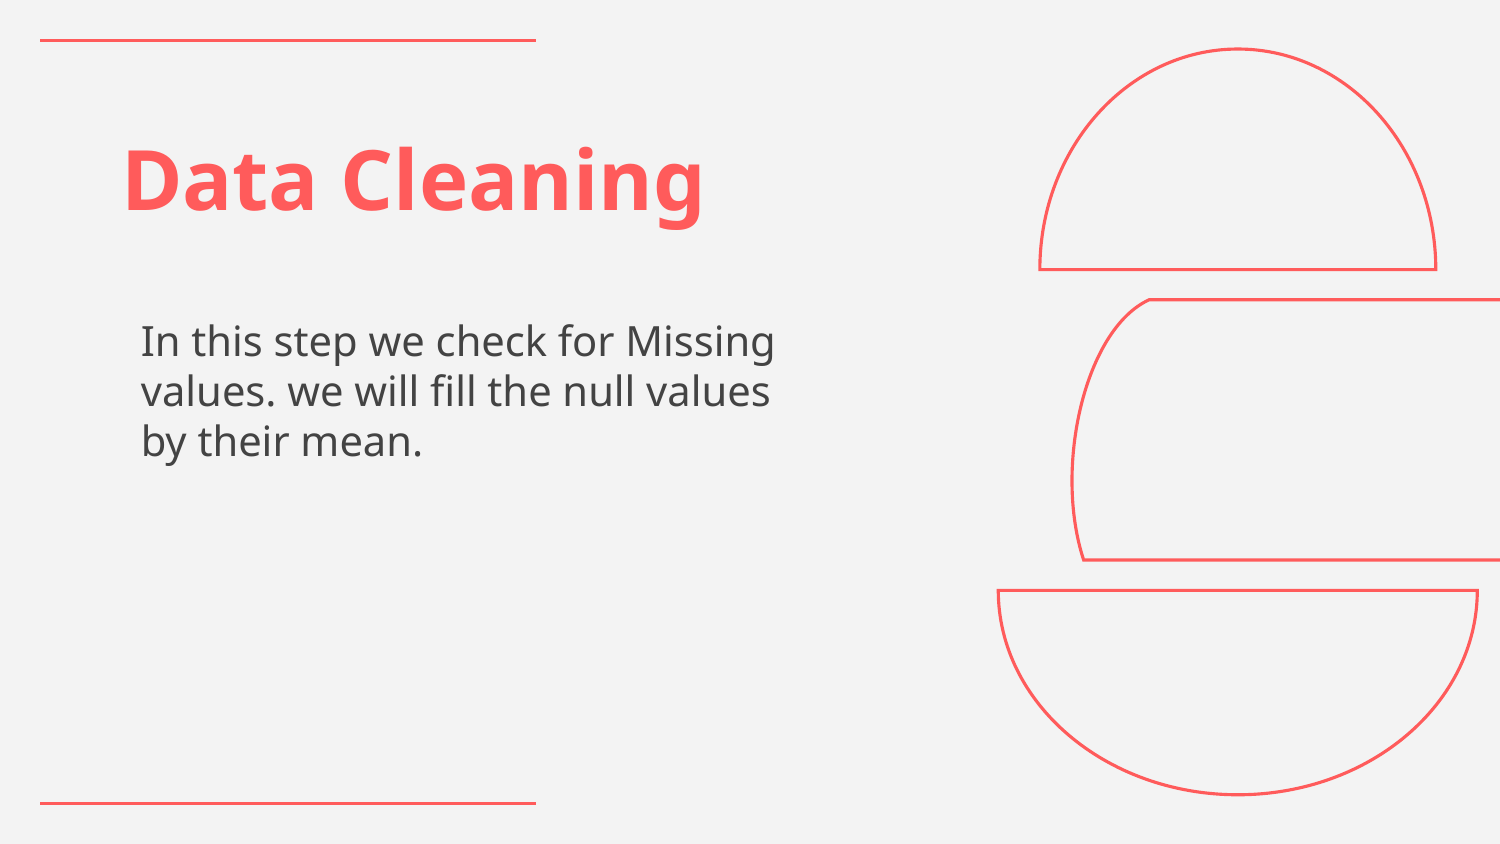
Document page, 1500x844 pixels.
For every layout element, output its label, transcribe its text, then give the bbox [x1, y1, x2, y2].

title Data Cleaning [106, 108, 815, 246]
subtitle In this step we check for Missing values. we will fill the null values by their mean. [125, 299, 834, 505]
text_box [997, 48, 1500, 795]
